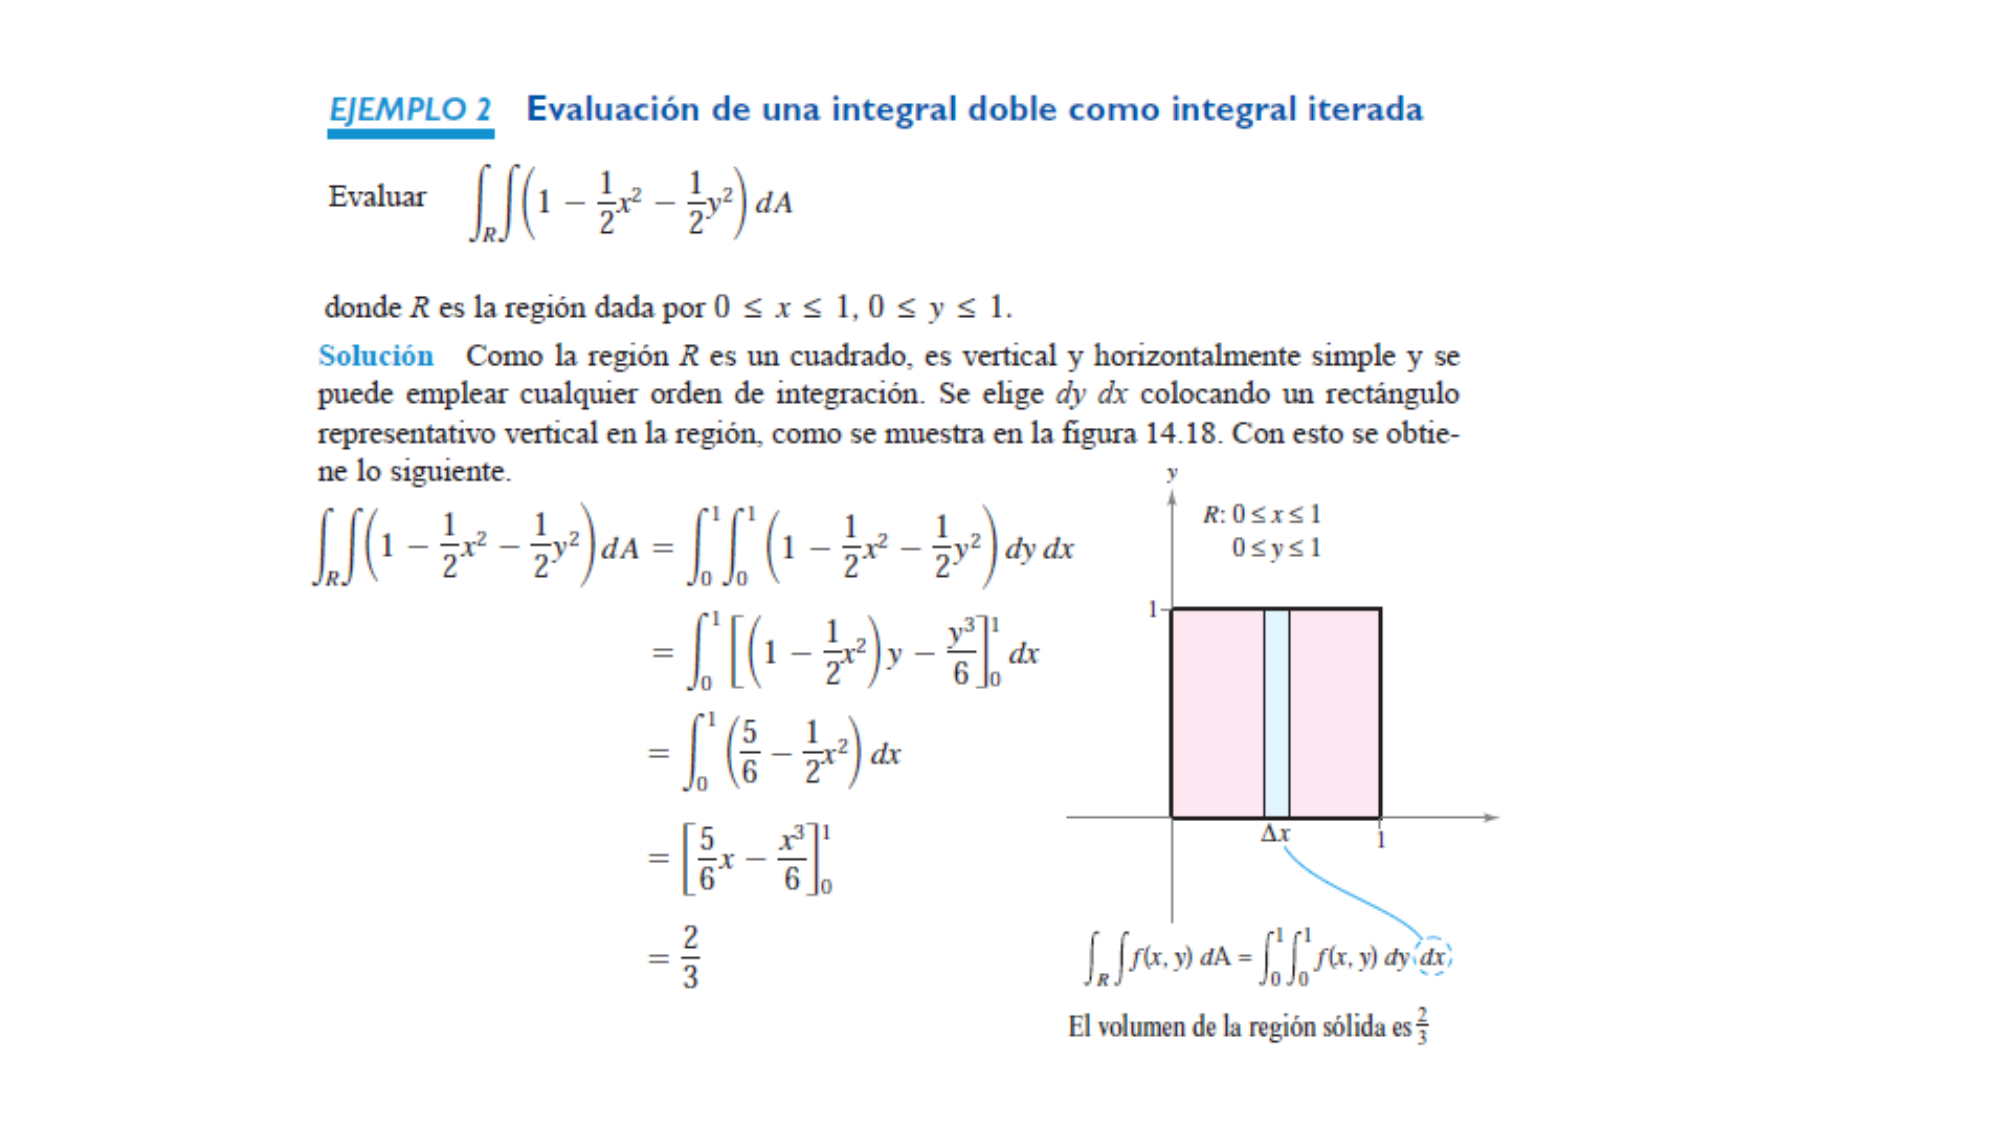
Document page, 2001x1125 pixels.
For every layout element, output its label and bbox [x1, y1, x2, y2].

picture [309, 79, 1513, 1060]
